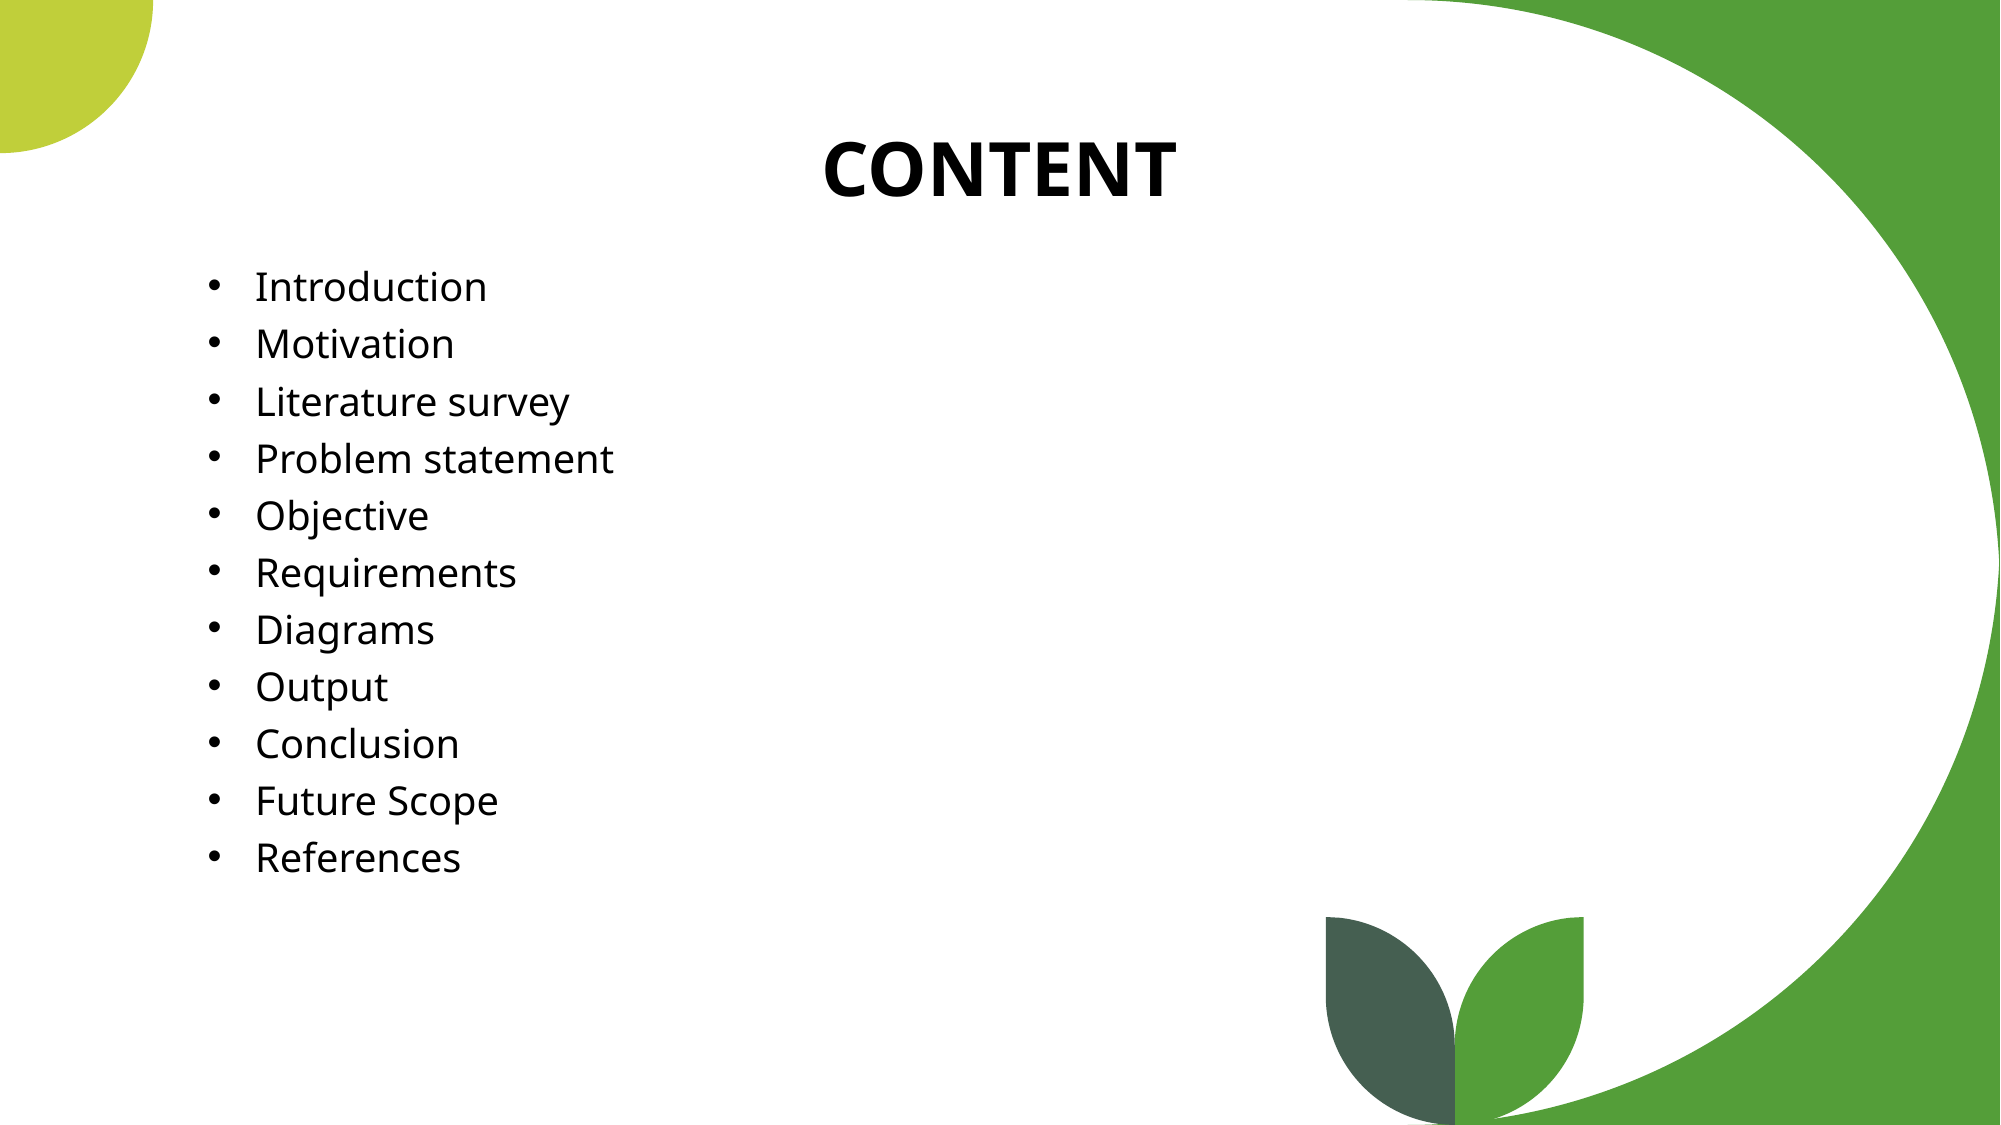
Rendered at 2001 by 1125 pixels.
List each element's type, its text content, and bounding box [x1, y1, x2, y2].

title CONTENT [197, 90, 1803, 221]
list Introduction Motivation Literature survey Problem statement Objective Requirements Diagrams Output Conclusion Future Scope References [192, 255, 1797, 924]
